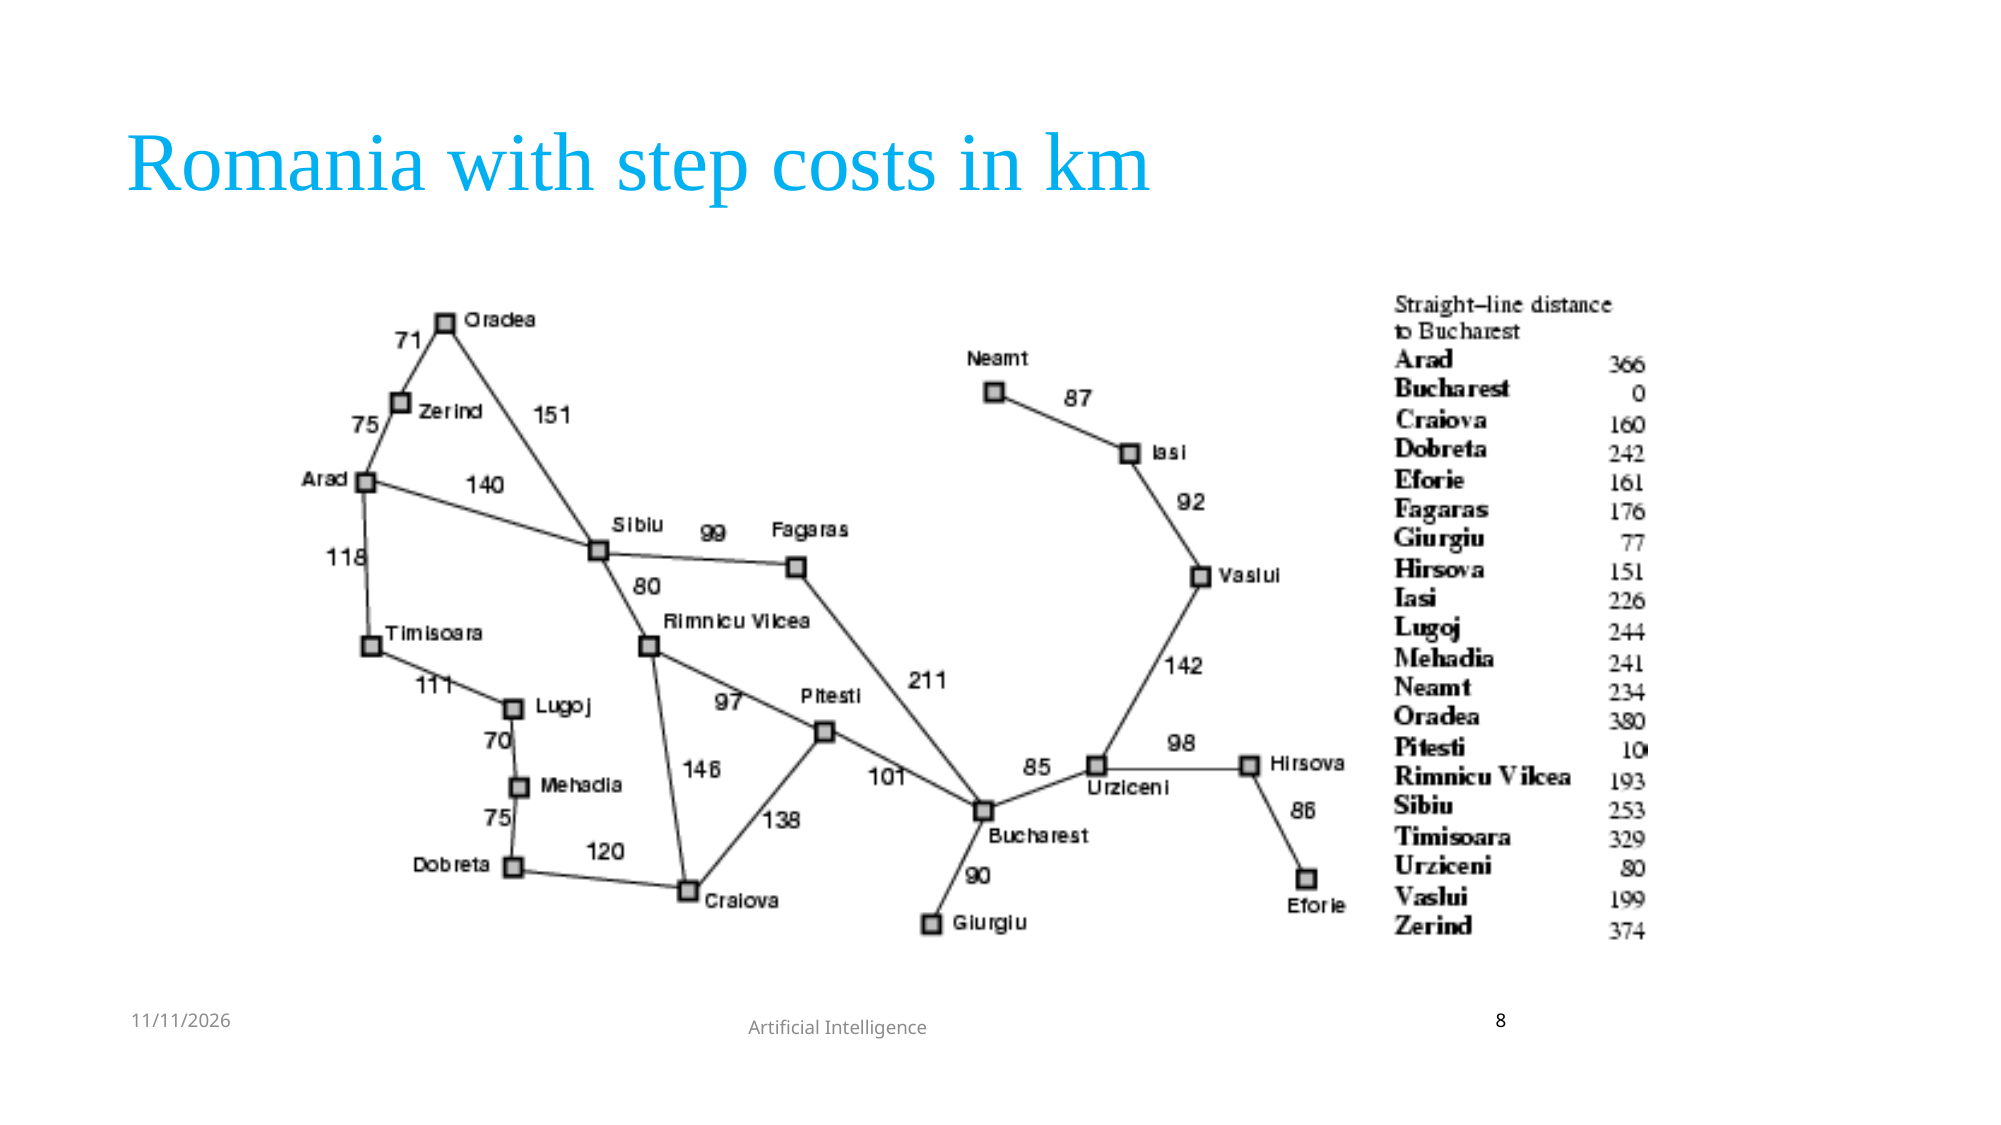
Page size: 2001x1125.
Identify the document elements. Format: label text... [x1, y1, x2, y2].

footer Artificial Intelligence [733, 998, 1058, 1059]
picture [297, 288, 1649, 952]
title Romania with step costs in km [111, 99, 1522, 317]
slide_number 8 [1409, 991, 1522, 1051]
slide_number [111, 991, 246, 1051]
